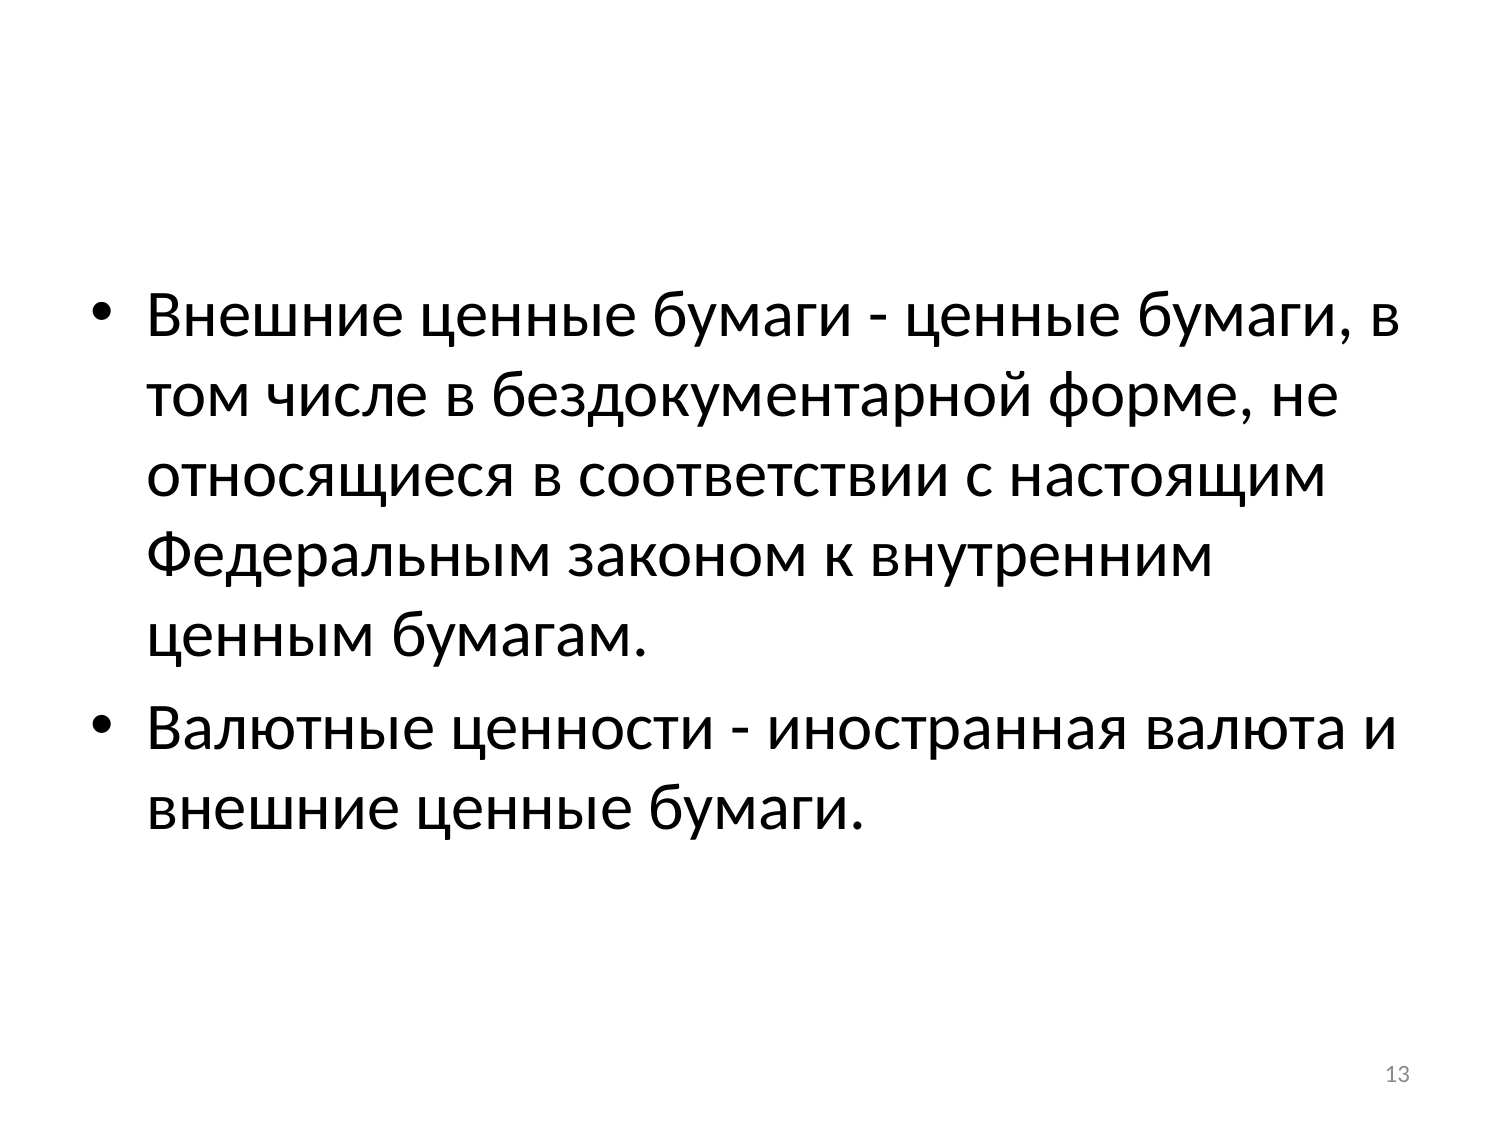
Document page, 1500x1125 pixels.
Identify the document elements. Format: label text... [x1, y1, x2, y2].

slide_number 13 [1074, 1042, 1425, 1103]
list Внешние ценные бумаги - ценные бумаги, в том числе в бездокументарной форме, не относящиеся в соответствии с настоящим Федеральным законом к внутренним ценным бумагам. Валютные ценности - иностранная валюта и внешние ценные бумаги. [75, 262, 1425, 1005]
